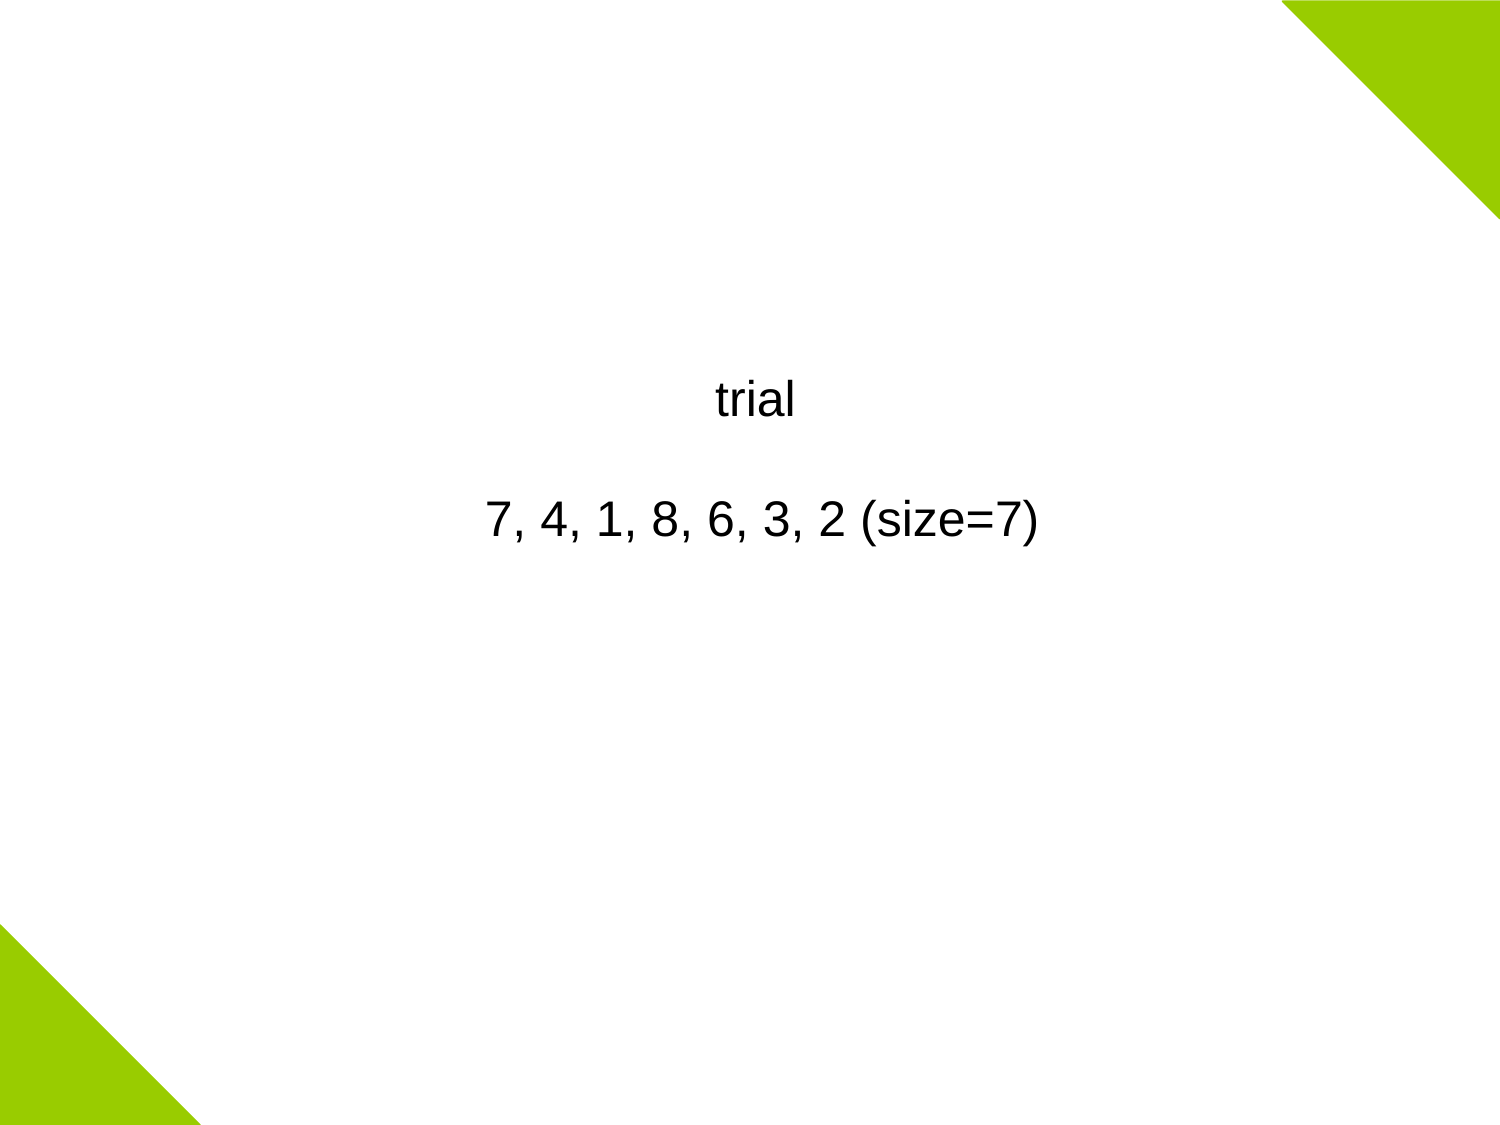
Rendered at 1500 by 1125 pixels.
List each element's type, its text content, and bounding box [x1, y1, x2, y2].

text_box trial 7, 4, 1, 8, 6, 3, 2 (size=7) [249, 358, 1275, 554]
text_box [1282, 1, 1500, 219]
text_box [0, 924, 201, 1125]
